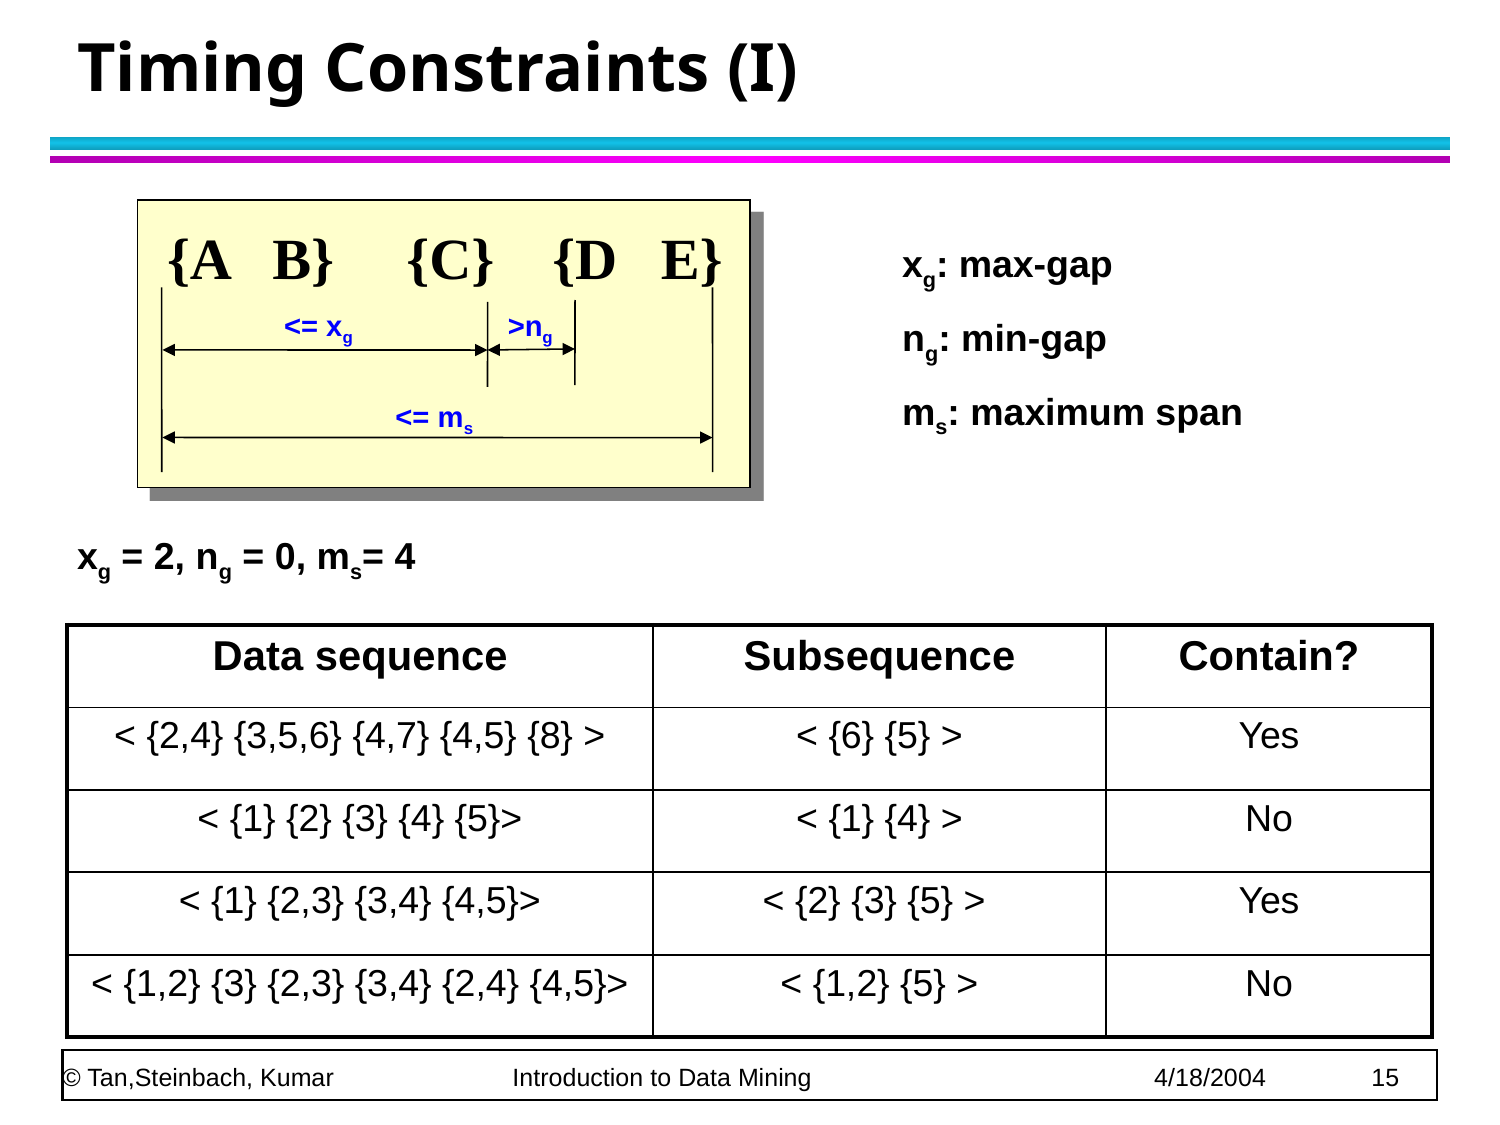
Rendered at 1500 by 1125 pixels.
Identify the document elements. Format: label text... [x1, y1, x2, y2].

table_cell Yes [1107, 708, 1430, 789]
text_box xg = 2, ng = 0, ms= 4 [62, 524, 1350, 591]
table_cell No [1107, 956, 1430, 1035]
table_cell < {1,2} {3} {2,3} {3,4} {2,4} {4,5}> [69, 956, 652, 1035]
table_header Subsequence [654, 627, 1105, 707]
table_cell < {1} {2} {3} {4} {5}> [69, 791, 652, 871]
table_cell < {6} {5} > [654, 708, 1105, 789]
text_box [162, 431, 712, 444]
title Timing Constraints (I) [61, 24, 1422, 113]
table_header Data sequence [69, 627, 652, 707]
text_box <= ms [380, 438, 489, 446]
text_box [162, 343, 487, 357]
table_cell < {2} {3} {5} > [654, 873, 1105, 954]
text_box >ng [484, 299, 569, 349]
table_cell No [1107, 791, 1430, 871]
text_box <= xg [269, 351, 369, 355]
table_cell < {1,2} {5} > [654, 956, 1105, 1035]
text_box <= xg [269, 299, 369, 349]
text_box [488, 342, 574, 357]
table_cell < {1} {4} > [654, 791, 1105, 871]
text_box >ng [500, 350, 562, 355]
text_box <= ms [380, 390, 489, 437]
table_cell < {1} {2,3} {3,4} {4,5}> [69, 873, 652, 954]
table_cell < {2,4} {3,5,6} {4,7} {4,5} {8} > [69, 708, 652, 789]
text_box [137, 199, 750, 488]
text_box xg: max-gap ng: min-gap ms: maximum span [887, 233, 1400, 447]
table_cell Yes [1107, 873, 1430, 954]
table_header Contain? [1107, 627, 1430, 707]
text_box {A B} {C} {D E} [152, 214, 738, 299]
